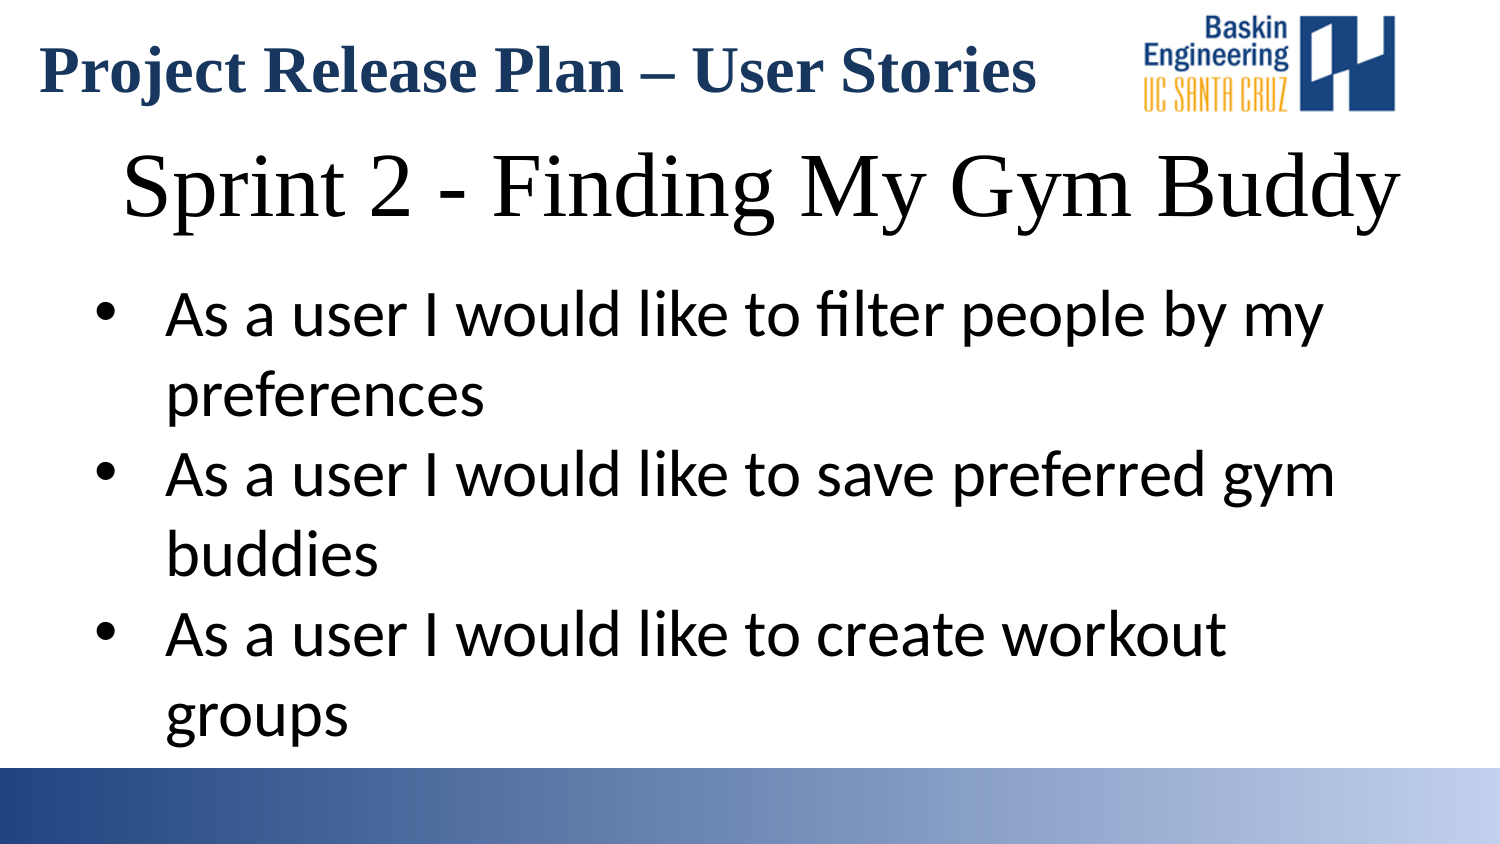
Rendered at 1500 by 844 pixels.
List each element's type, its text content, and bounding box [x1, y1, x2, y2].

picture [1134, 9, 1407, 120]
text_box Project Release Plan – User Stories [24, 18, 1122, 91]
list As a user I would like to filter people by my preferences As a user I would like to save preferred gym buddies As a user I would like to create workout groups [75, 262, 1425, 754]
text_box [0, 768, 1500, 844]
title Sprint 2 - Finding My Gym Buddy [87, 109, 1438, 250]
